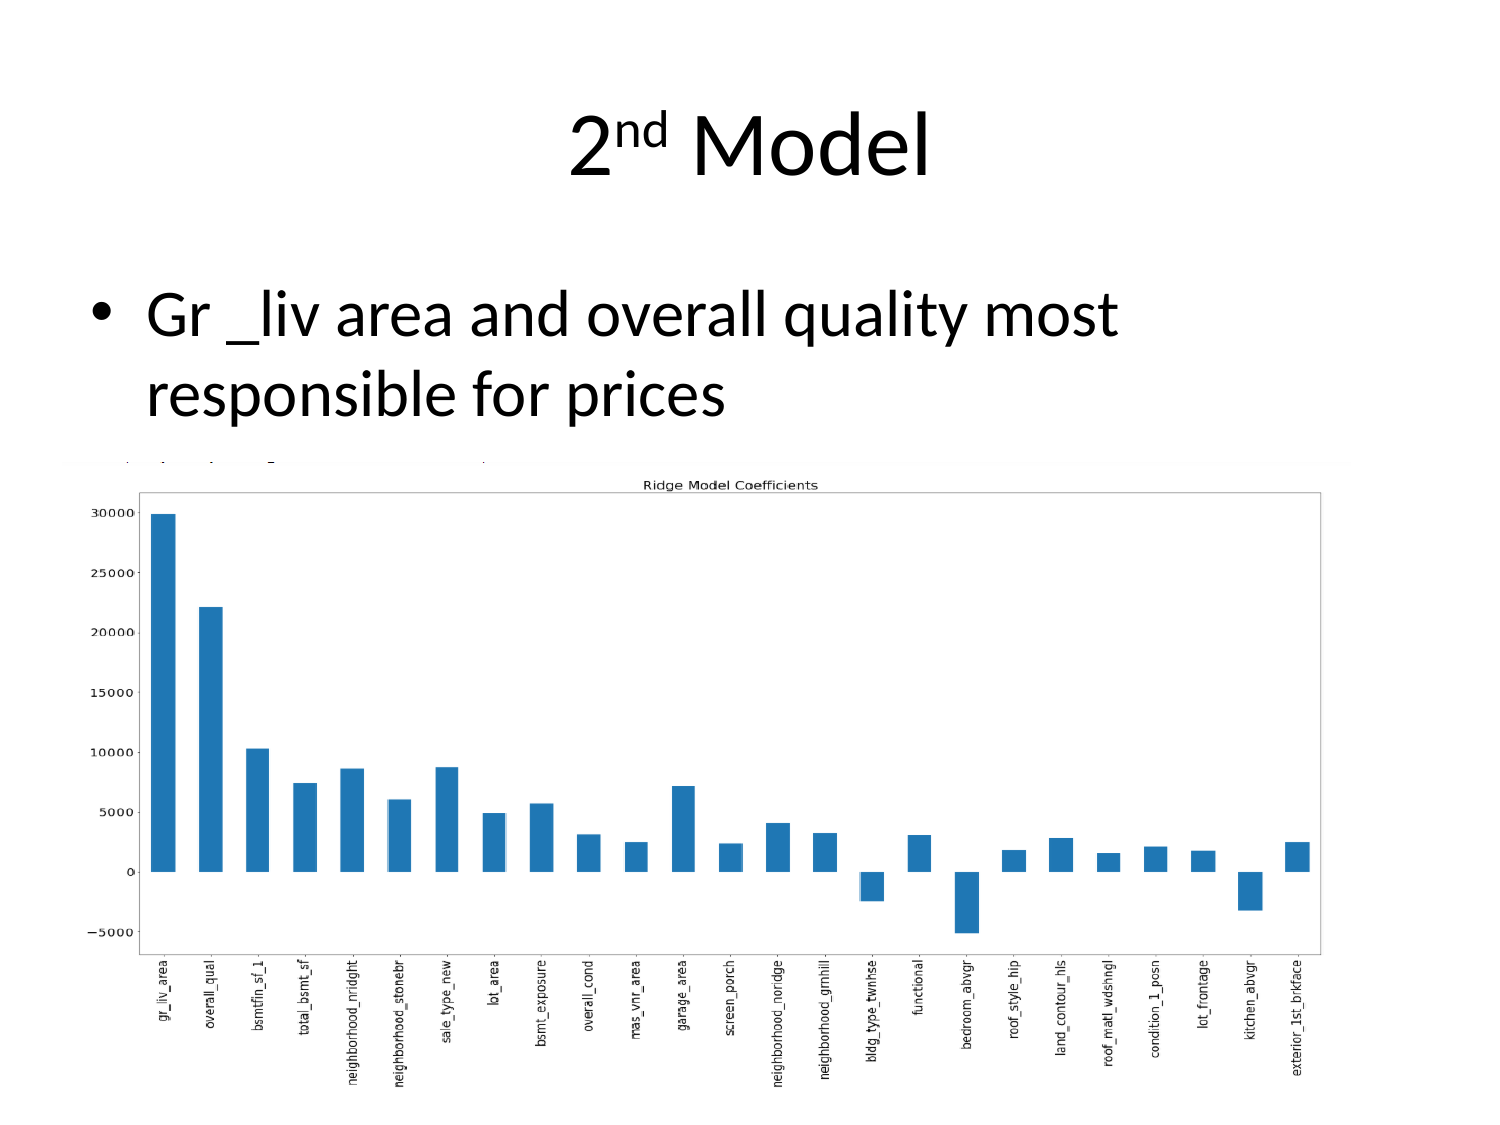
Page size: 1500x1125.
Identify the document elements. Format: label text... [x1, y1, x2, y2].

title 2nd Model [75, 45, 1425, 233]
picture [62, 462, 1351, 1103]
list Gr _liv area and overall quality most responsible for prices [75, 262, 1425, 1005]
